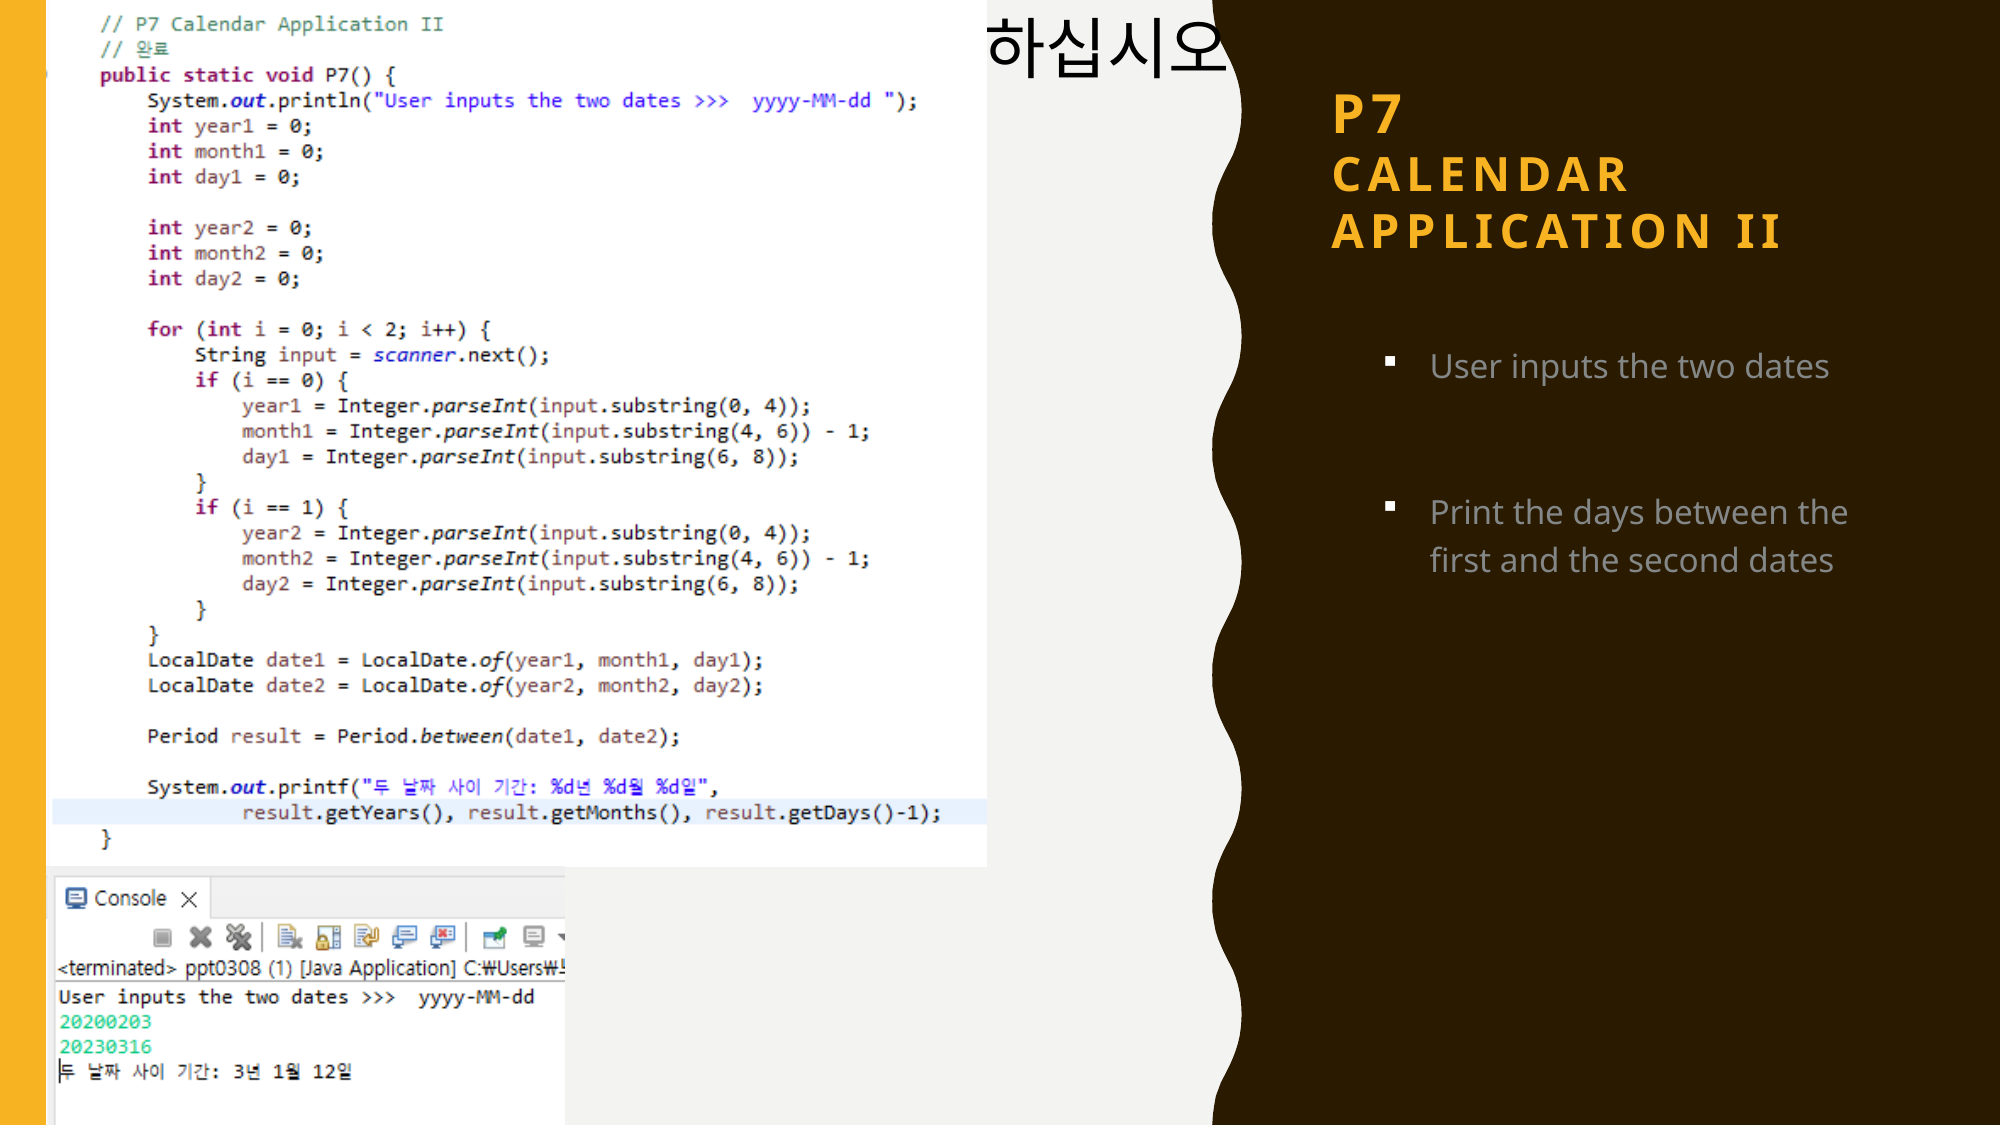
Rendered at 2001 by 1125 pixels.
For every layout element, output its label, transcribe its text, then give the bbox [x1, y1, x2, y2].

list User inputs the two dates Print the days between the first and the second dates [1367, 329, 1875, 969]
picture [46, 0, 1254, 1125]
title P7 Calendar Application II [1316, 67, 1876, 330]
